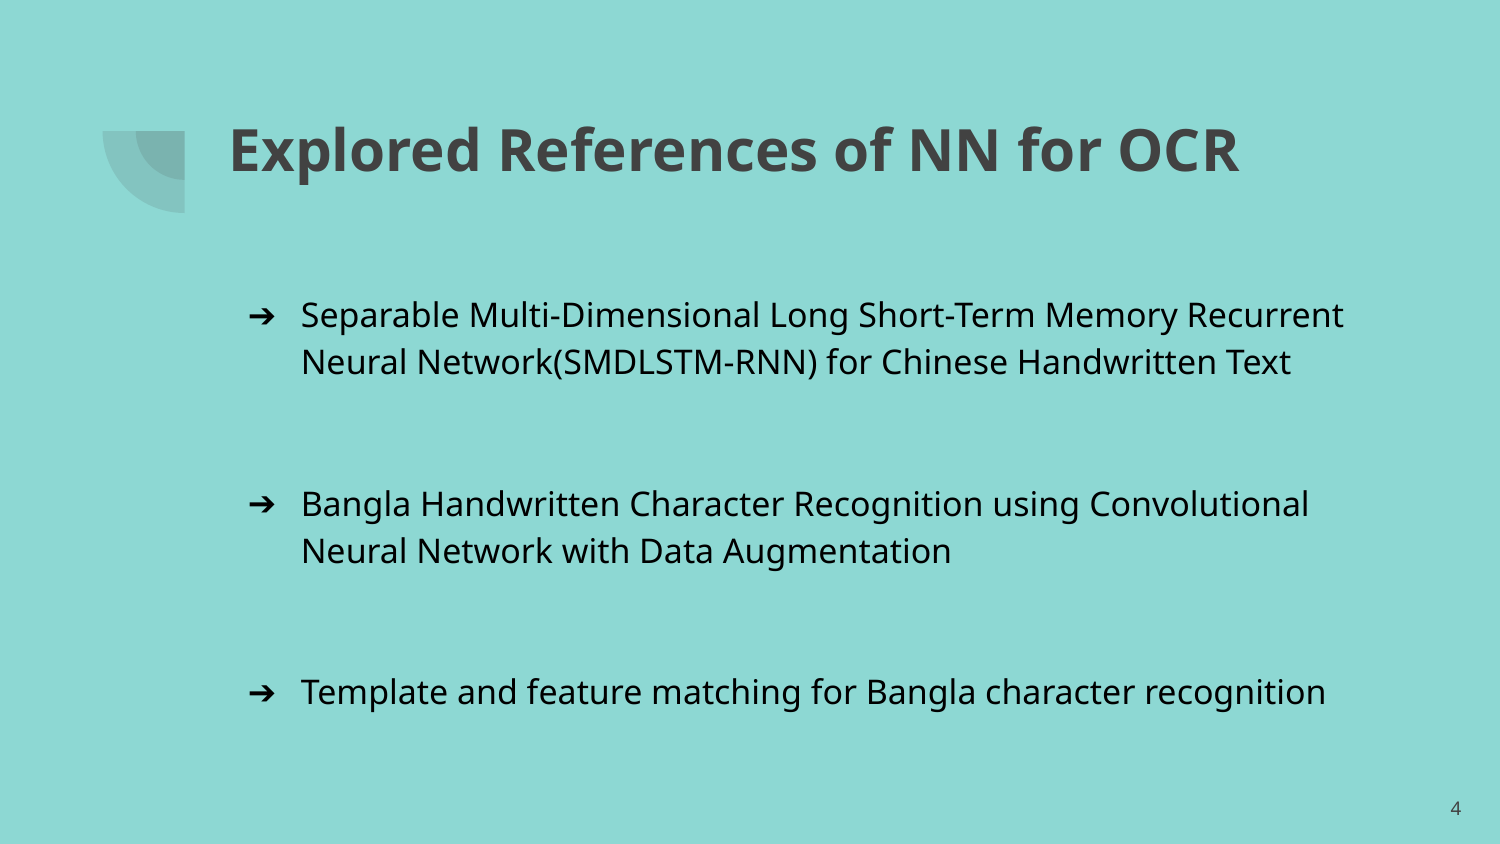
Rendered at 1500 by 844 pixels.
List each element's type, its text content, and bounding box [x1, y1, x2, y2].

title Explored References of NN for OCR [213, 98, 1368, 263]
slide_number ‹#› [1386, 777, 1477, 842]
list Separable Multi-Dimensional Long Short-Term Memory Recurrent Neural Network(SMDLSTM-RNN) for Chinese Handwritten Text Bangla Handwritten Character Recognition using Convolutional Neural Network with Data Augmentation Template and feature matching for Bangla character recognition [213, 272, 1368, 752]
